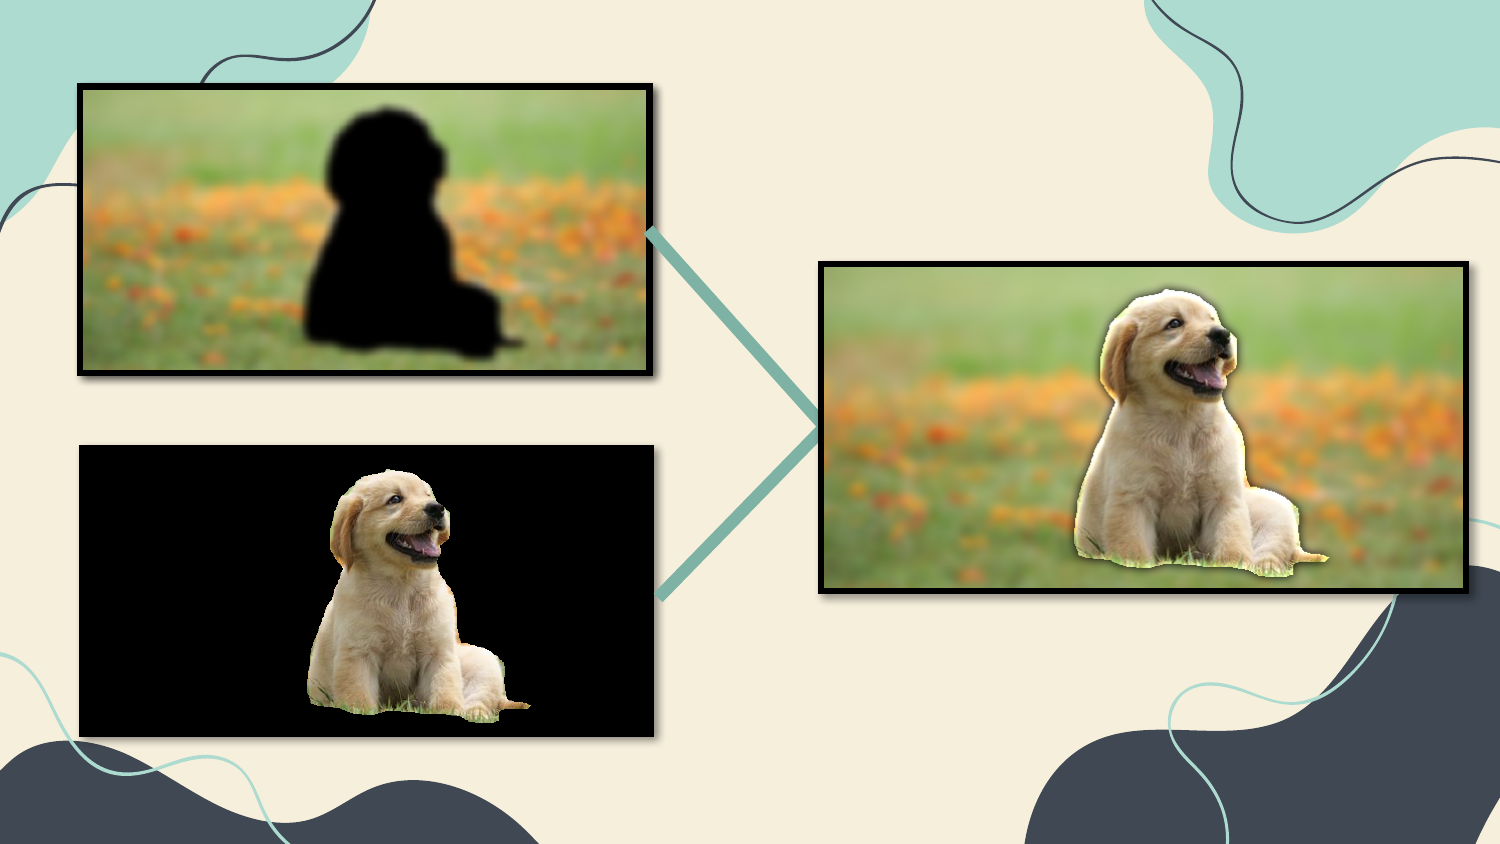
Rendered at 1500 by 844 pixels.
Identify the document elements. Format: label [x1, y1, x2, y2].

text_box [647, 229, 826, 428]
picture [823, 267, 1464, 589]
picture [83, 89, 647, 370]
text_box [657, 427, 825, 599]
picture [84, 450, 649, 732]
